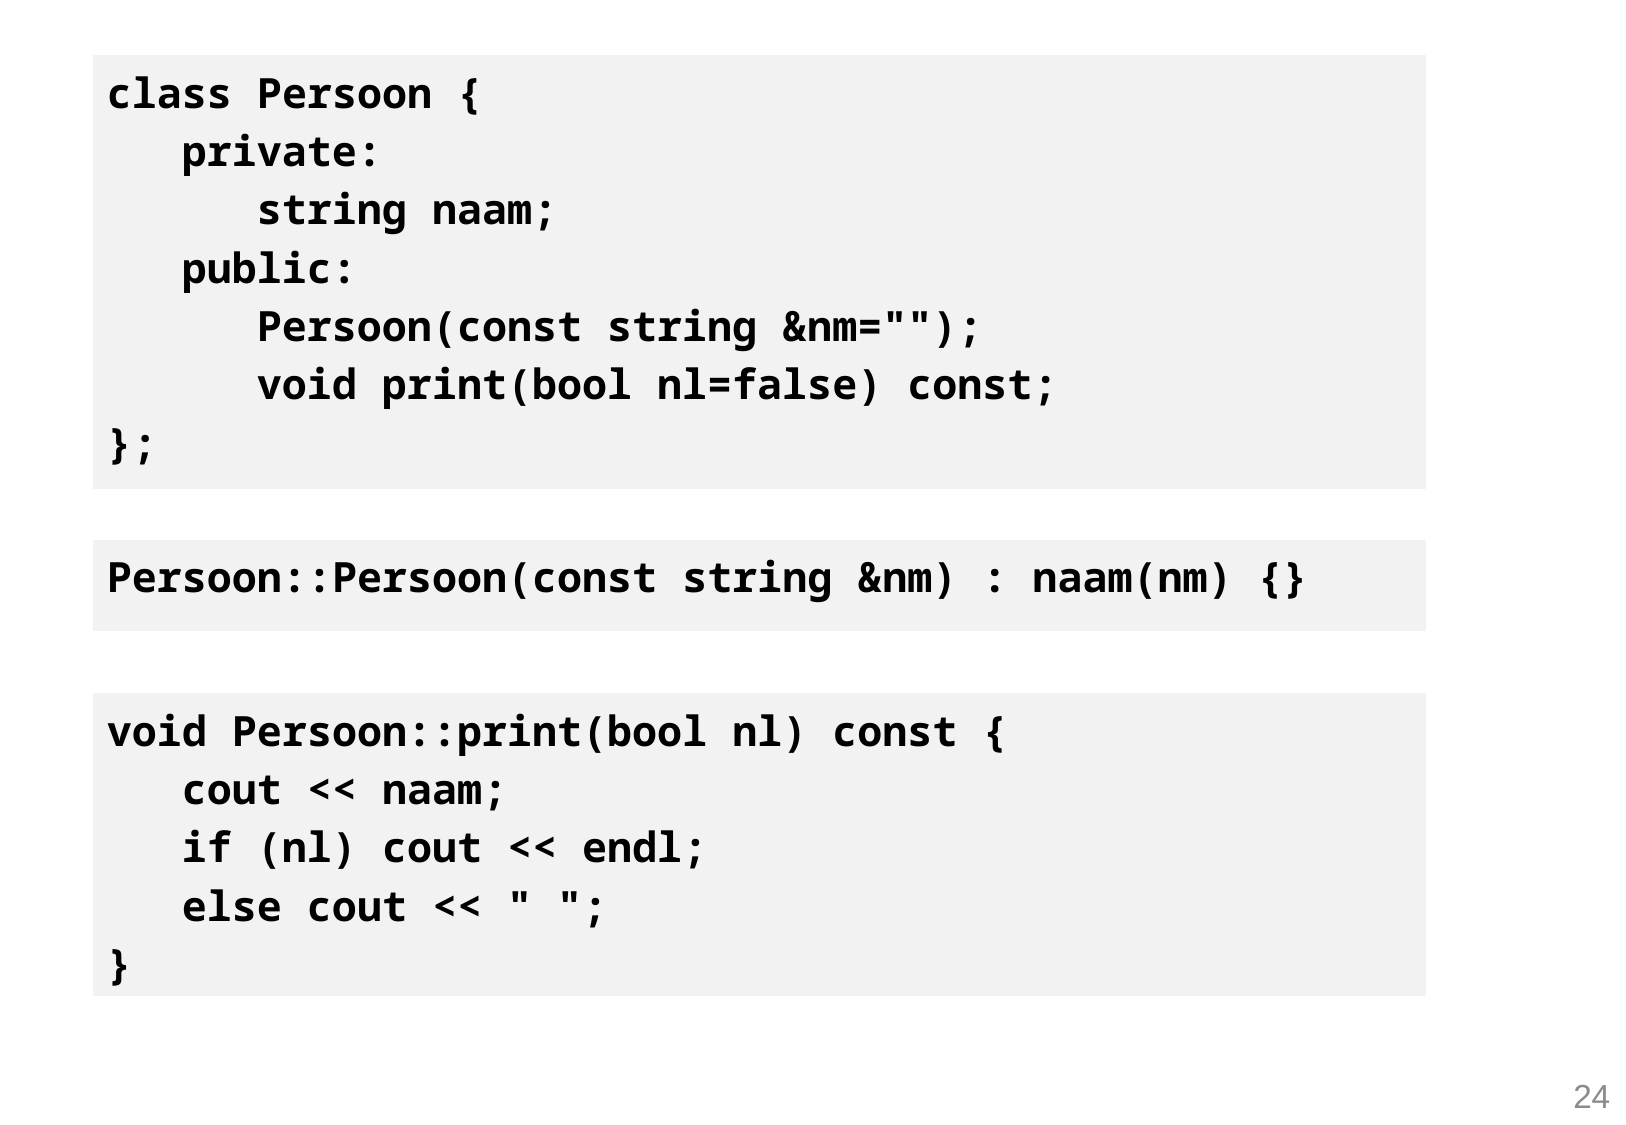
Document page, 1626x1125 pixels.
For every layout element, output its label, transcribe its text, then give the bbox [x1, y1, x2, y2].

table_header void Persoon::print(bool nl) const { cout << naam; if (nl) cout << endl; else cout << " "; } [93, 693, 1426, 996]
table_header class Persoon { private: string naam; public: Persoon(const string &nm=""); void print(bool nl=false) const; }; [93, 55, 1426, 489]
slide_number 24 [1246, 1065, 1625, 1125]
list [56, 30, 1463, 953]
table_header Persoon::Persoon(const string &nm) : naam(nm) {} [93, 540, 1426, 631]
